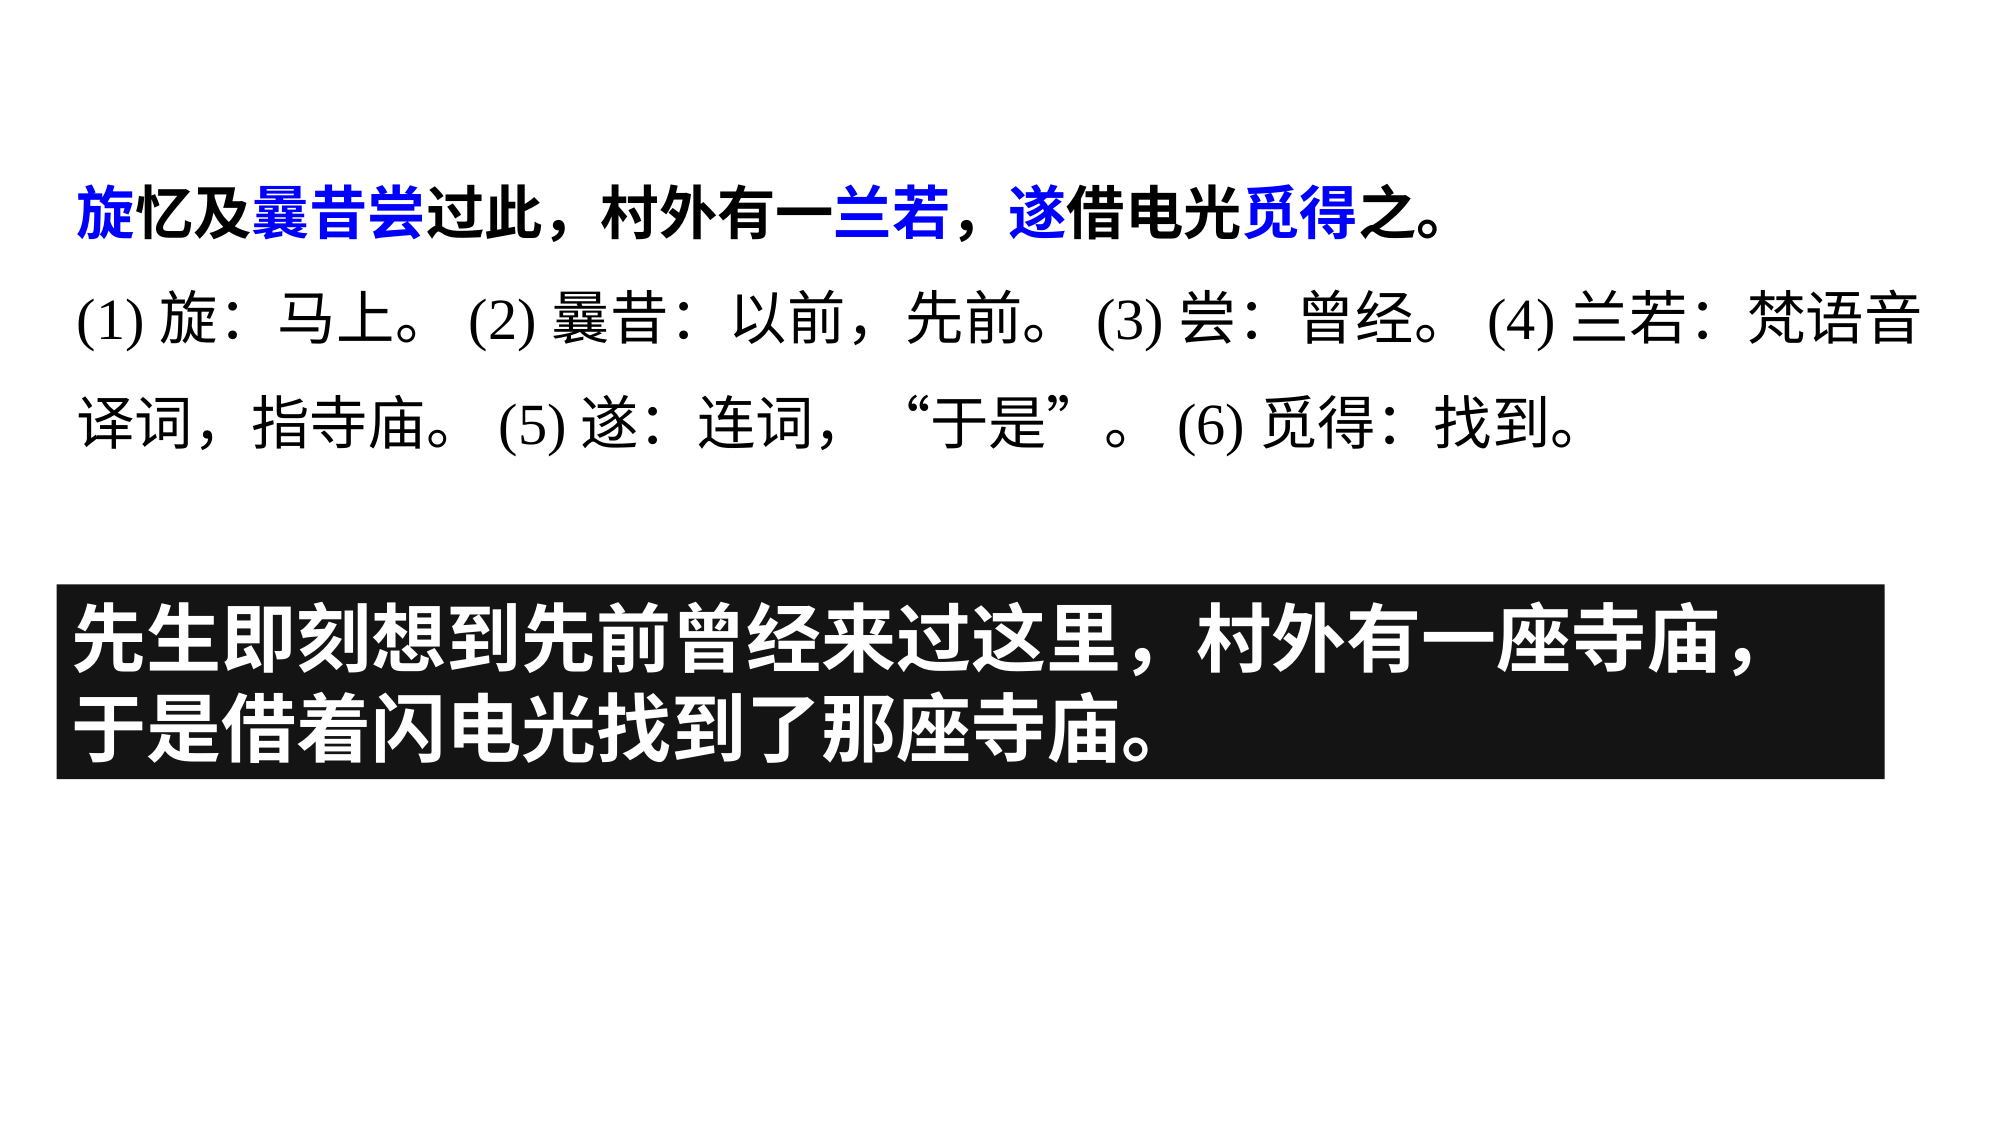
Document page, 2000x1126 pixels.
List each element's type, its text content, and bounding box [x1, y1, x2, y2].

text_box 旋忆及曩昔尝过此，村外有一兰若，遂借电光觅得之。 (1)旋：马上。(2)曩昔：以前，先前。(3)尝：曾经。(4)兰若：梵语音译词，指寺庙。(5)遂：连词，“于是”。(6)觅得：找到。 [56, 130, 1944, 466]
text_box 先生即刻想到先前曾经来过这里，村外有一座寺庙，于是借着闪电光找到了那座寺庙。 [56, 584, 1885, 780]
